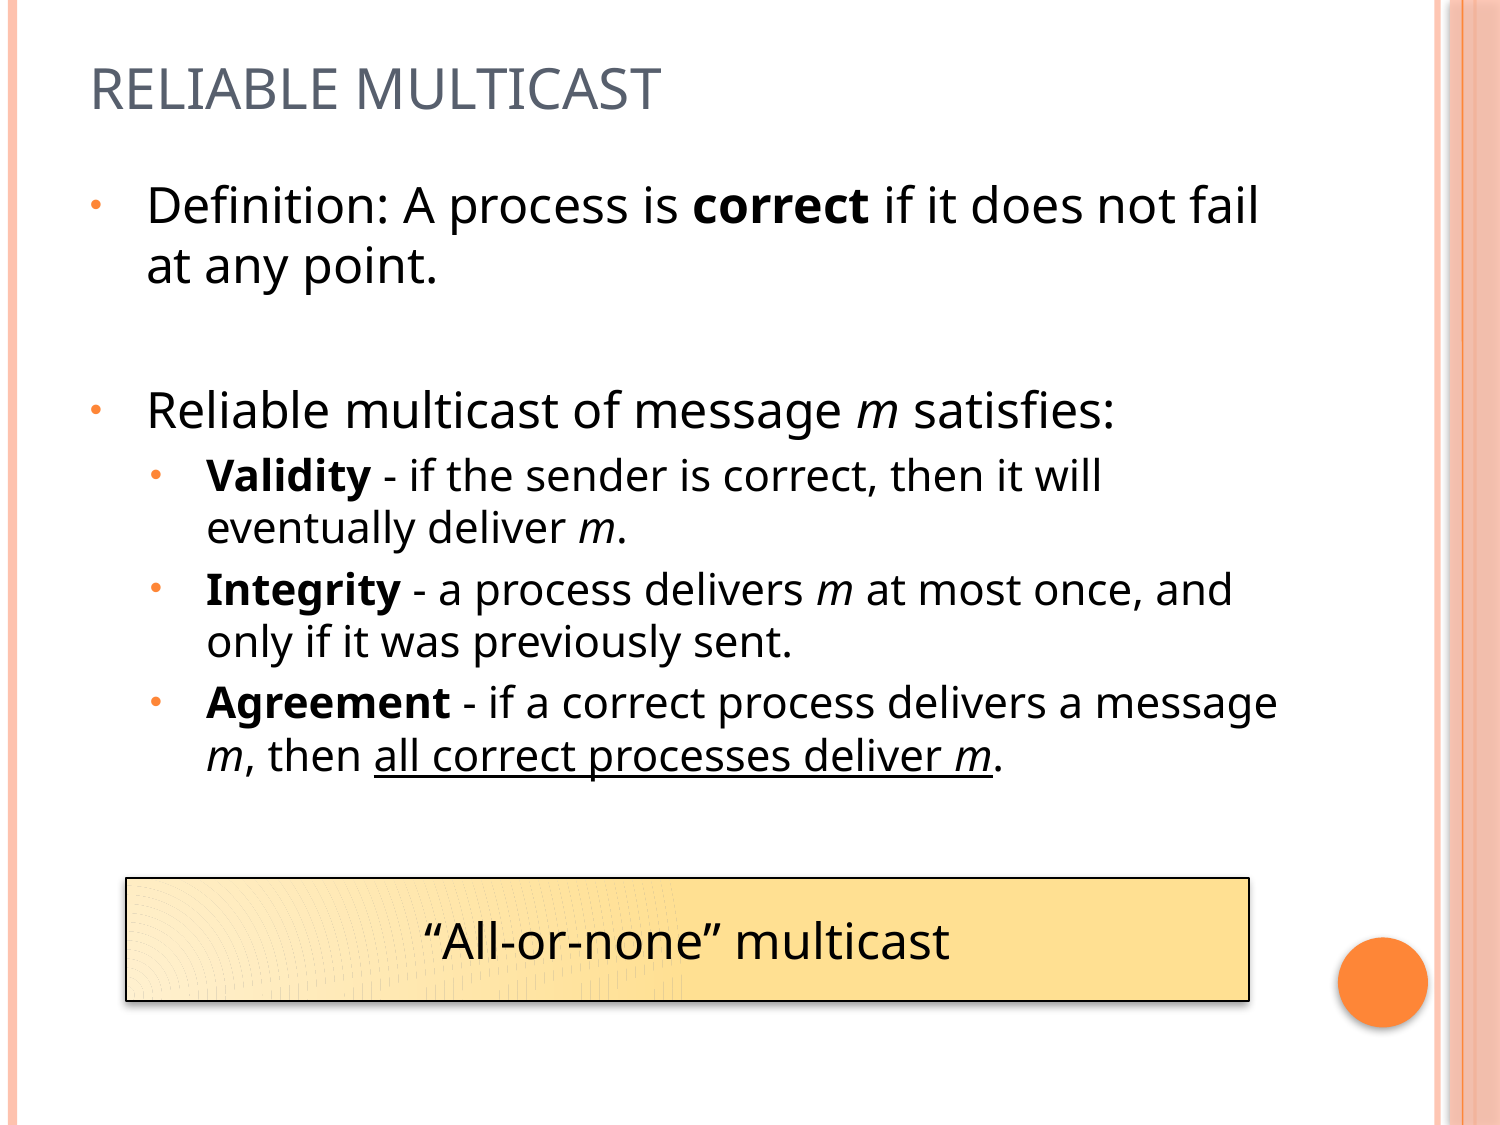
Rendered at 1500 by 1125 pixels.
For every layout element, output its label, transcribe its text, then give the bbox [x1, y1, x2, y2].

text_box “All-or-none” multicast [125, 877, 1250, 1002]
slide_number [1333, 940, 1434, 1027]
title Reliable multicast [75, 45, 1300, 129]
list Definition: A process is correct if it does not fail at any point. Reliable multicast of message m satisfies: Validity - if the sender is correct, then it will eventually deliver m. Integrity - a process delivers m at most once, and only if it was previously sent. Agreement - if a correct process delivers a message m, then all correct processes deliver m. [75, 166, 1300, 966]
